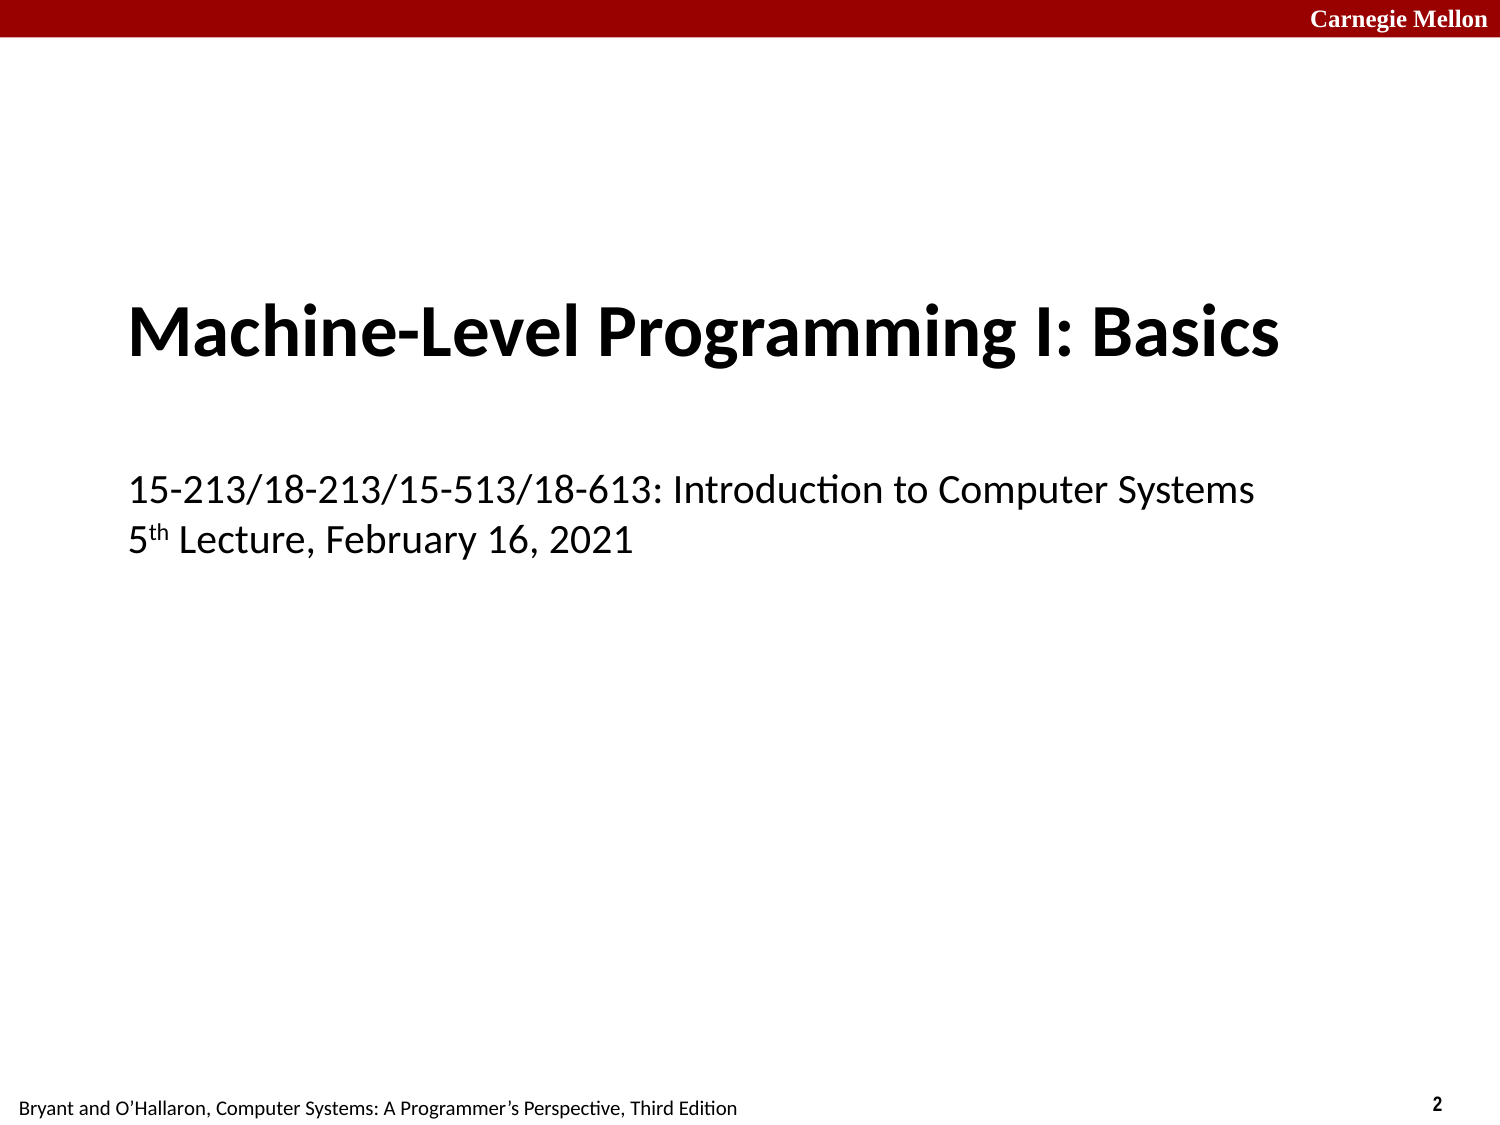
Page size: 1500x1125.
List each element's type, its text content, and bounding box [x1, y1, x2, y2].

title Machine-Level Programming I: Basics 15-213/18-213/15-513/18-613: Introduction to Computer Systems 5th Lecture, February 16, 2021 [112, 279, 1425, 563]
